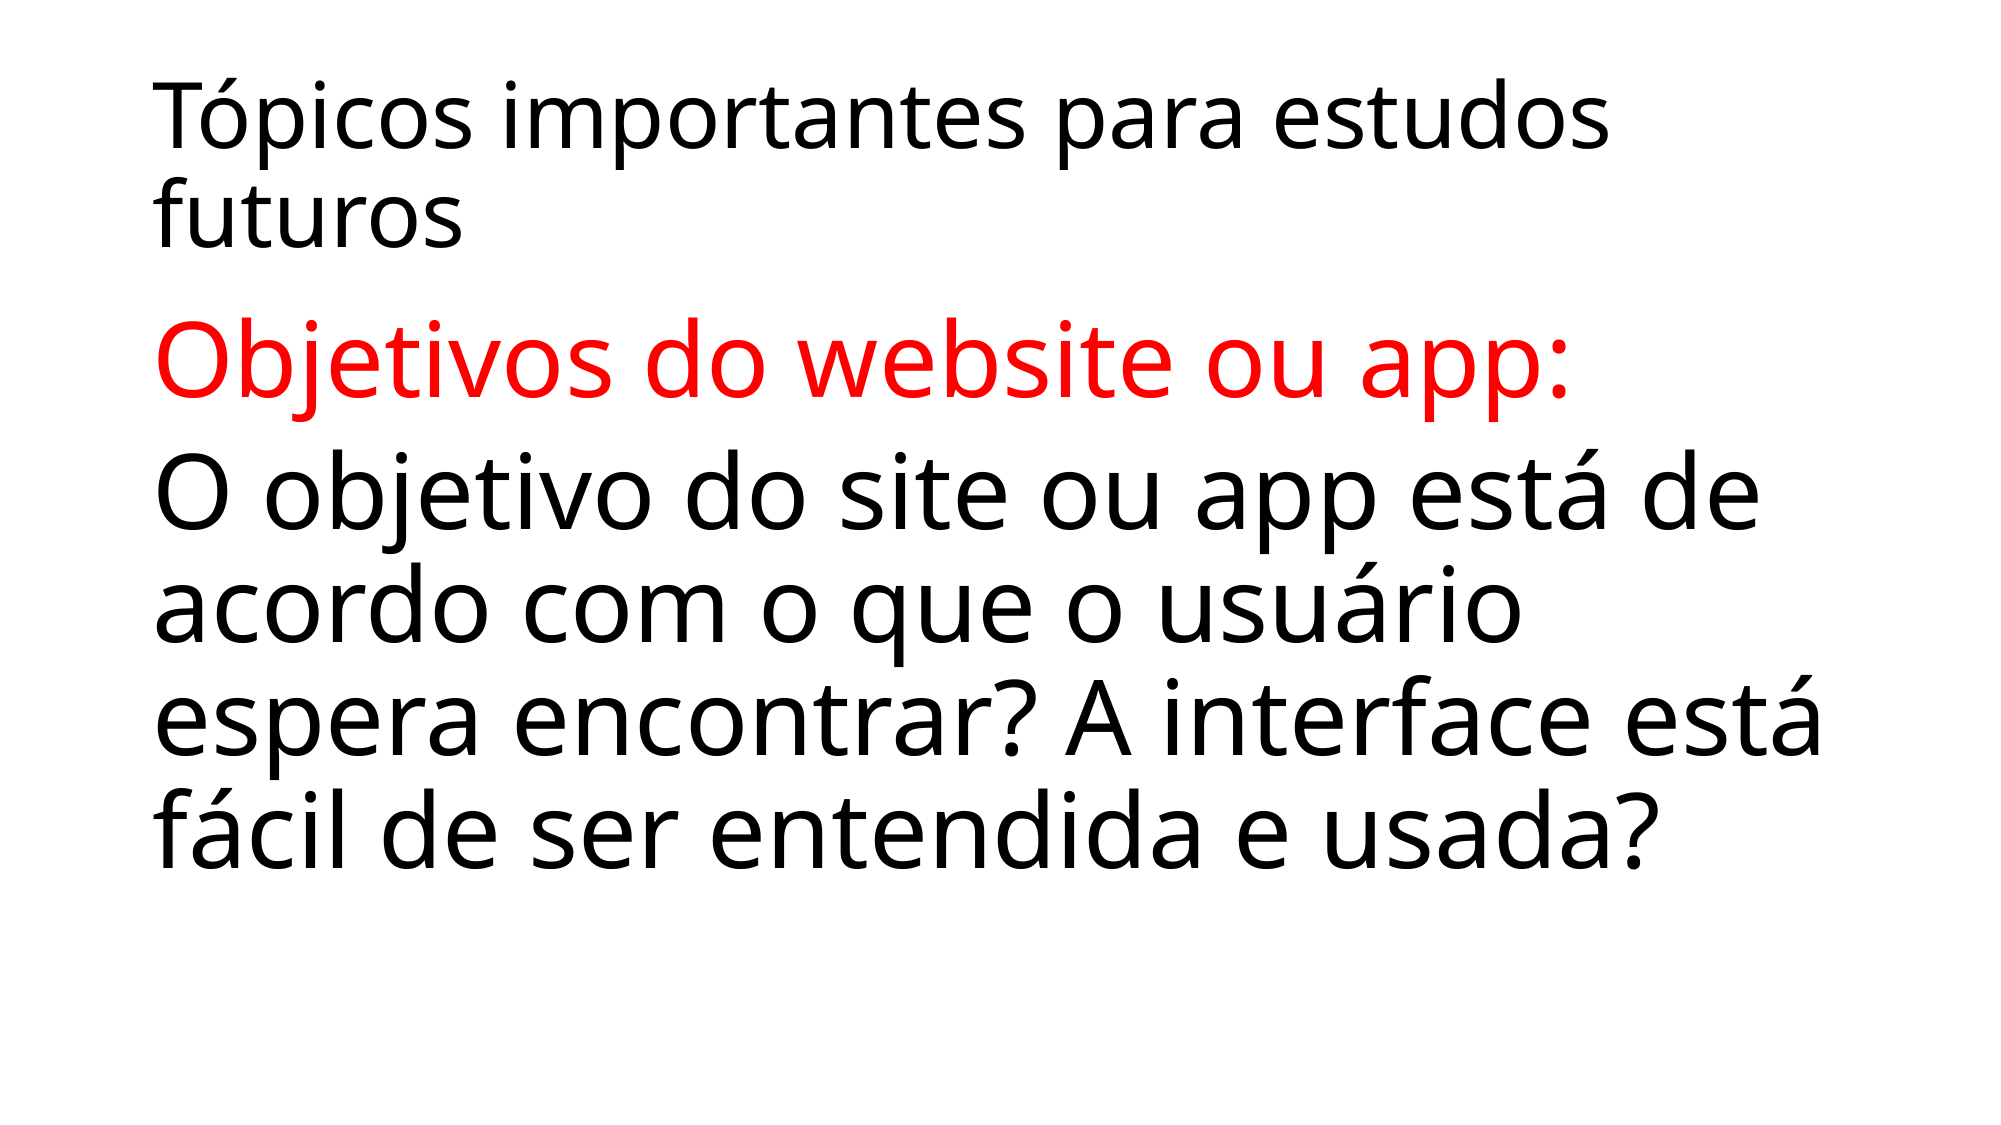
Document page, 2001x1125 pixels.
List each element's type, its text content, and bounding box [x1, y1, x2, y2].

list Objetivos do website ou app: O objetivo do site ou app está de acordo com o que o usuário espera encontrar? A interface está fácil de ser entendida e usada? [137, 299, 1863, 1014]
title Tópicos importantes para estudos futuros [137, 59, 1863, 278]
